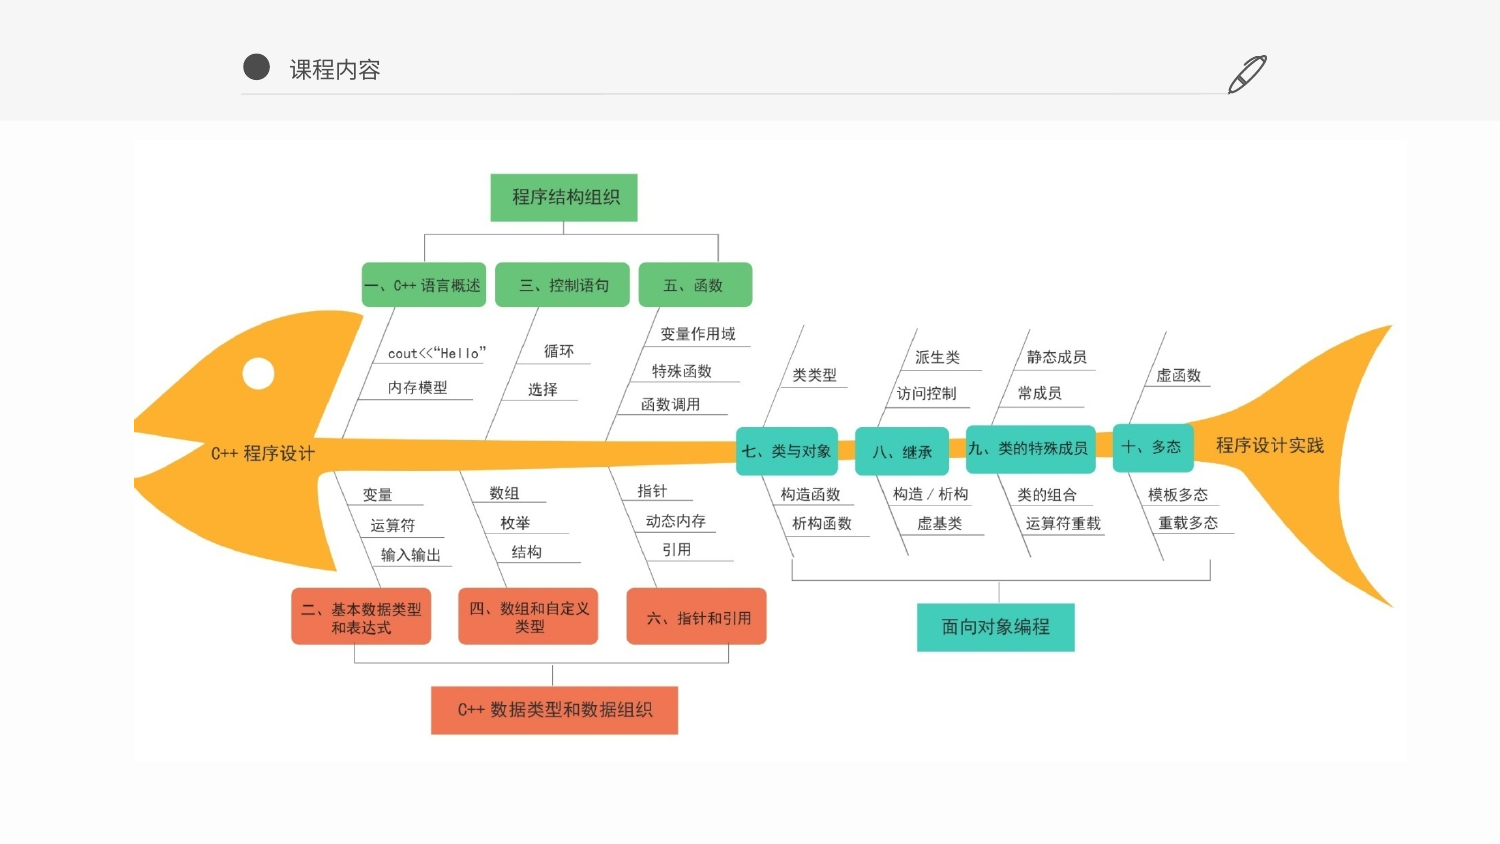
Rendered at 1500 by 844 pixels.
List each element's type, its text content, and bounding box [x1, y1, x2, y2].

text_box 课程内容 [278, 49, 394, 89]
picture [133, 140, 1408, 762]
text_box [1229, 56, 1266, 94]
text_box [241, 51, 272, 83]
